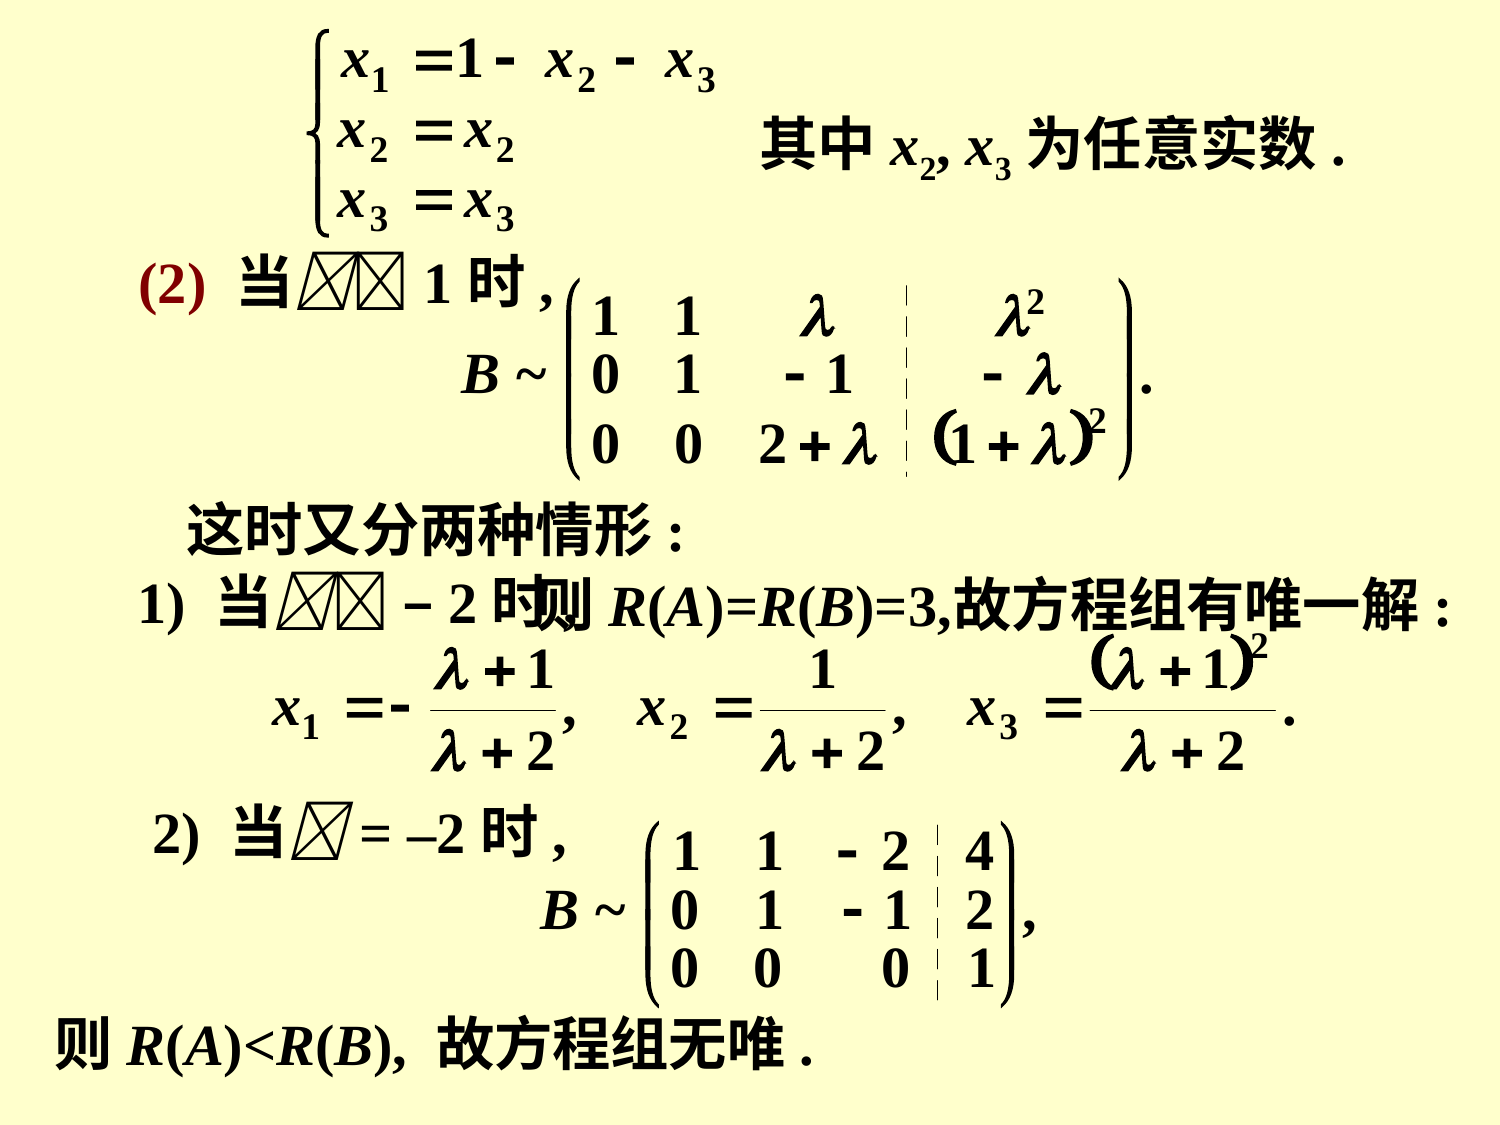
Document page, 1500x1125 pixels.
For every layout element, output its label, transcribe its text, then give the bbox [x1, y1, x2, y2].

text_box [455, 274, 1157, 484]
text_box 则R(A)=R(B)=3, [521, 560, 938, 621]
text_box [535, 818, 1040, 1011]
text_box 其中x2, x3为任意实数. [744, 99, 1361, 195]
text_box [264, 622, 1301, 778]
text_box (2) 当1时, [123, 237, 569, 323]
text_box 1) 当 –2时, [122, 557, 594, 643]
text_box 则R(A)<R(B), 故方程组无唯. [39, 999, 829, 1085]
text_box 这时又分两种情形: [171, 485, 701, 560]
text_box 2) 当= –2时, [137, 787, 582, 873]
text_box 故方程组有唯一解: [938, 560, 1468, 646]
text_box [299, 24, 726, 242]
